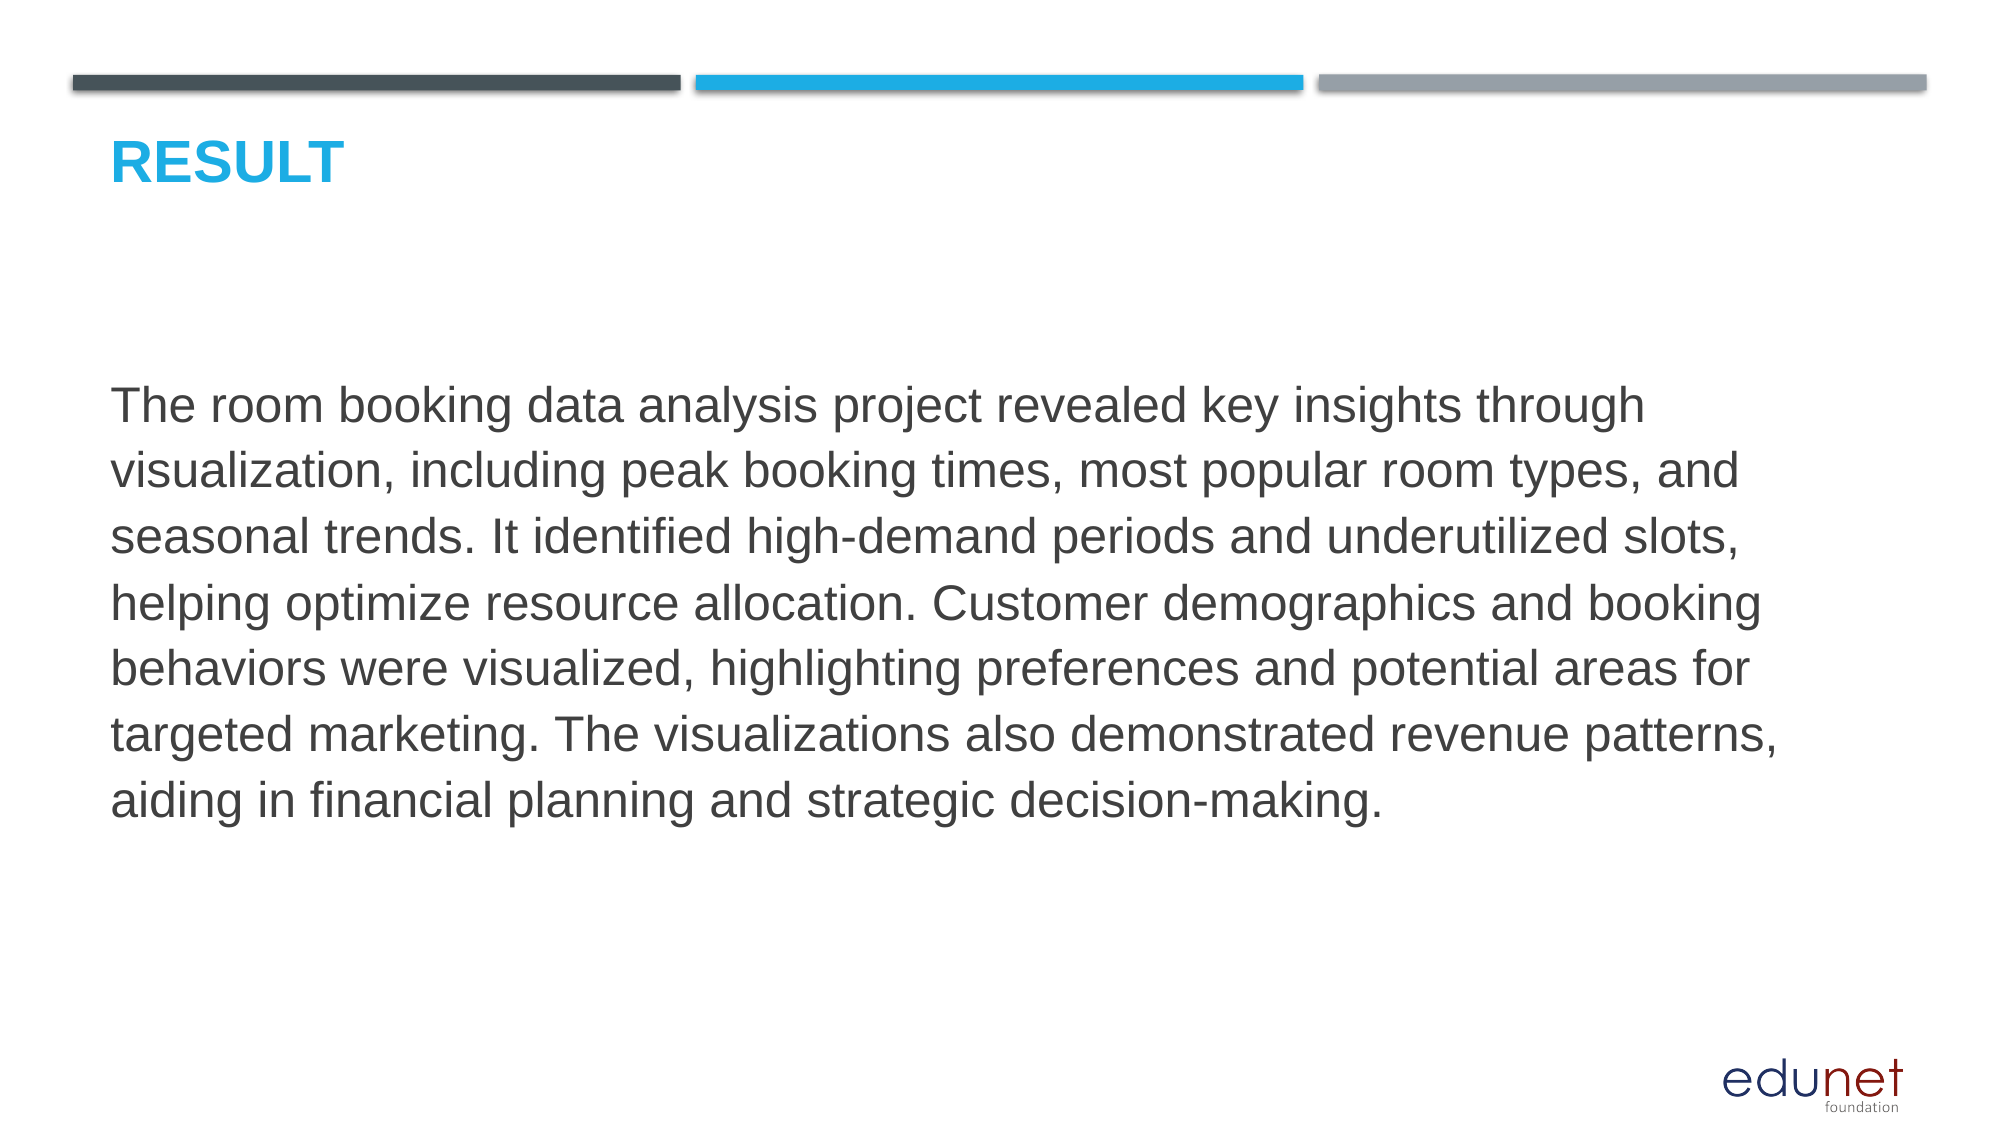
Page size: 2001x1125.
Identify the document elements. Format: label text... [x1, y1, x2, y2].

picture [1719, 1056, 1905, 1116]
title Result [95, 115, 1905, 203]
list The room booking data analysis project revealed key insights through visualization, including peak booking times, most popular room types, and seasonal trends. It identified high-demand periods and underutilized slots, helping optimize resource allocation. Customer demographics and booking behaviors were visualized, highlighting preferences and potential areas for targeted marketing. The visualizations also demonstrated revenue patterns, aiding in financial planning and strategic decision-making. [95, 213, 1905, 981]
